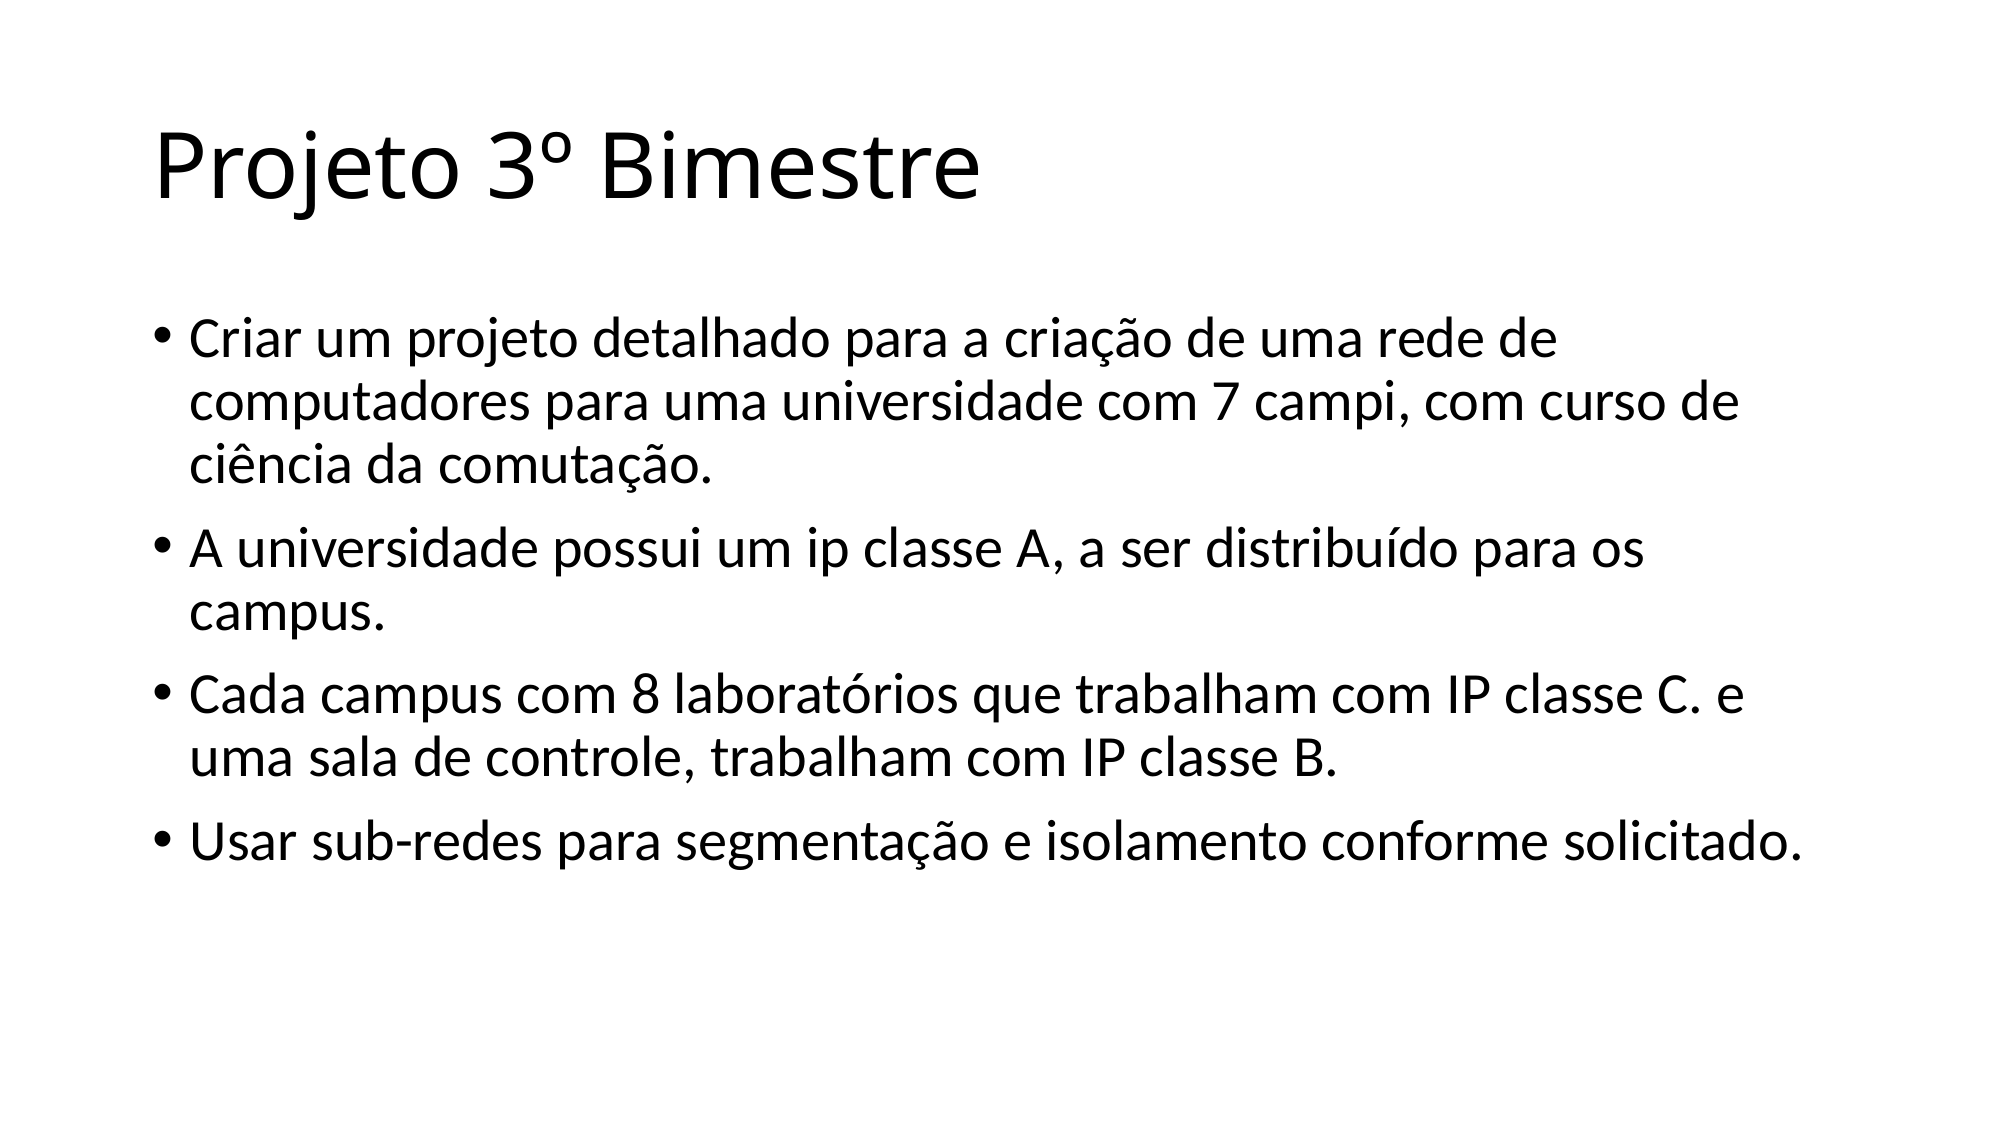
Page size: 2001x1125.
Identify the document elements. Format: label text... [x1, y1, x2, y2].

title Projeto 3º Bimestre [137, 59, 1863, 278]
list Criar um projeto detalhado para a criação de uma rede de computadores para uma universidade com 7 campi, com curso de ciência da comutação. A universidade possui um ip classe A, a ser distribuído para os campus. Cada campus com 8 laboratórios que trabalham com IP classe C. e uma sala de controle, trabalham com IP classe B. Usar sub-redes para segmentação e isolamento conforme solicitado. [137, 299, 1863, 1014]
